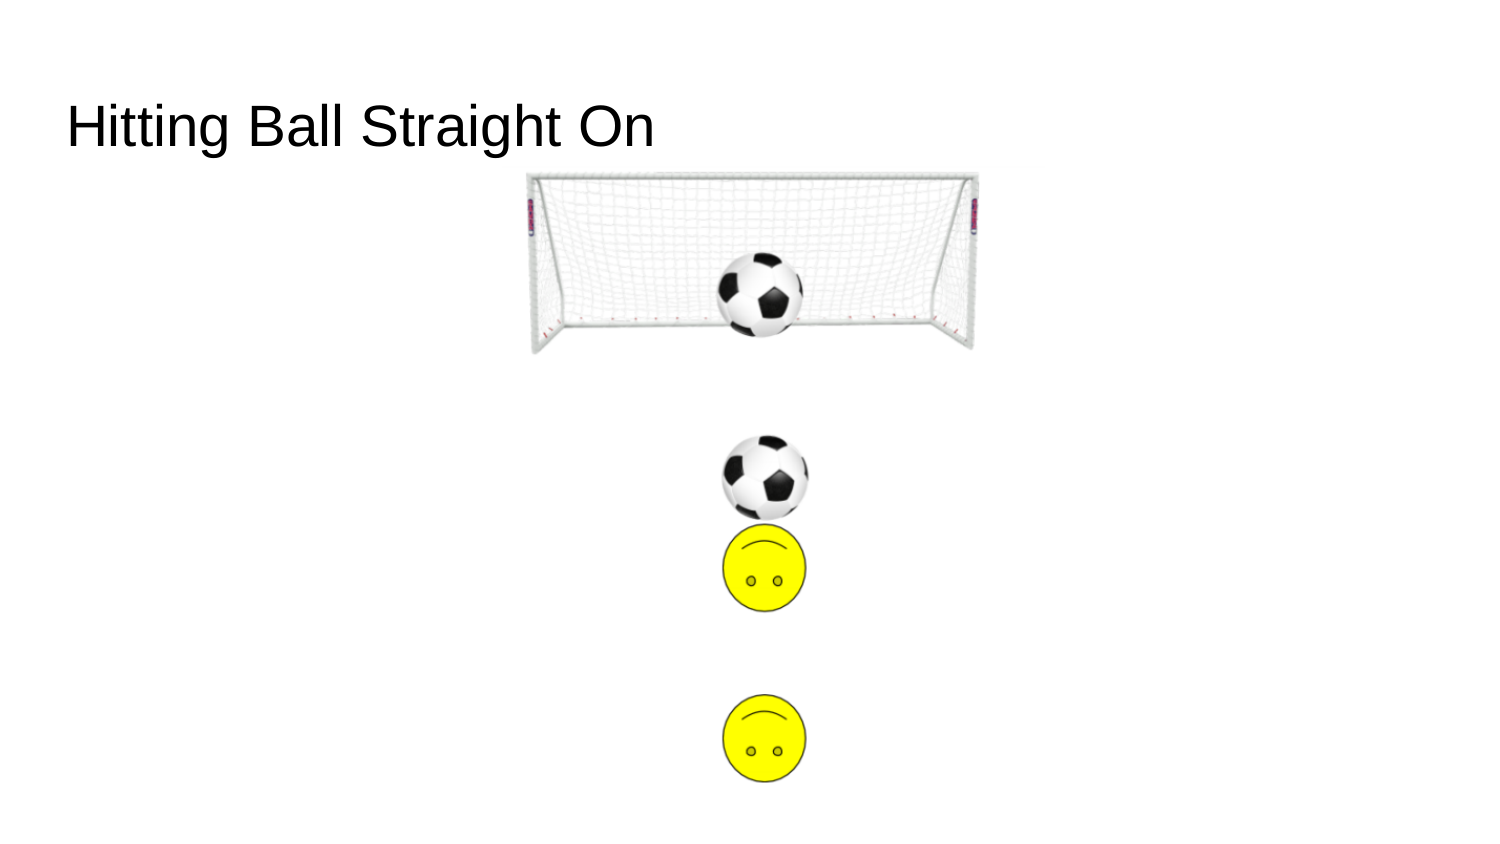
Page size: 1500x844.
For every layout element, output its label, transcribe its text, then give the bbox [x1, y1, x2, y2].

title Hitting Ball Straight On [51, 72, 1449, 167]
picture [502, 166, 1045, 794]
